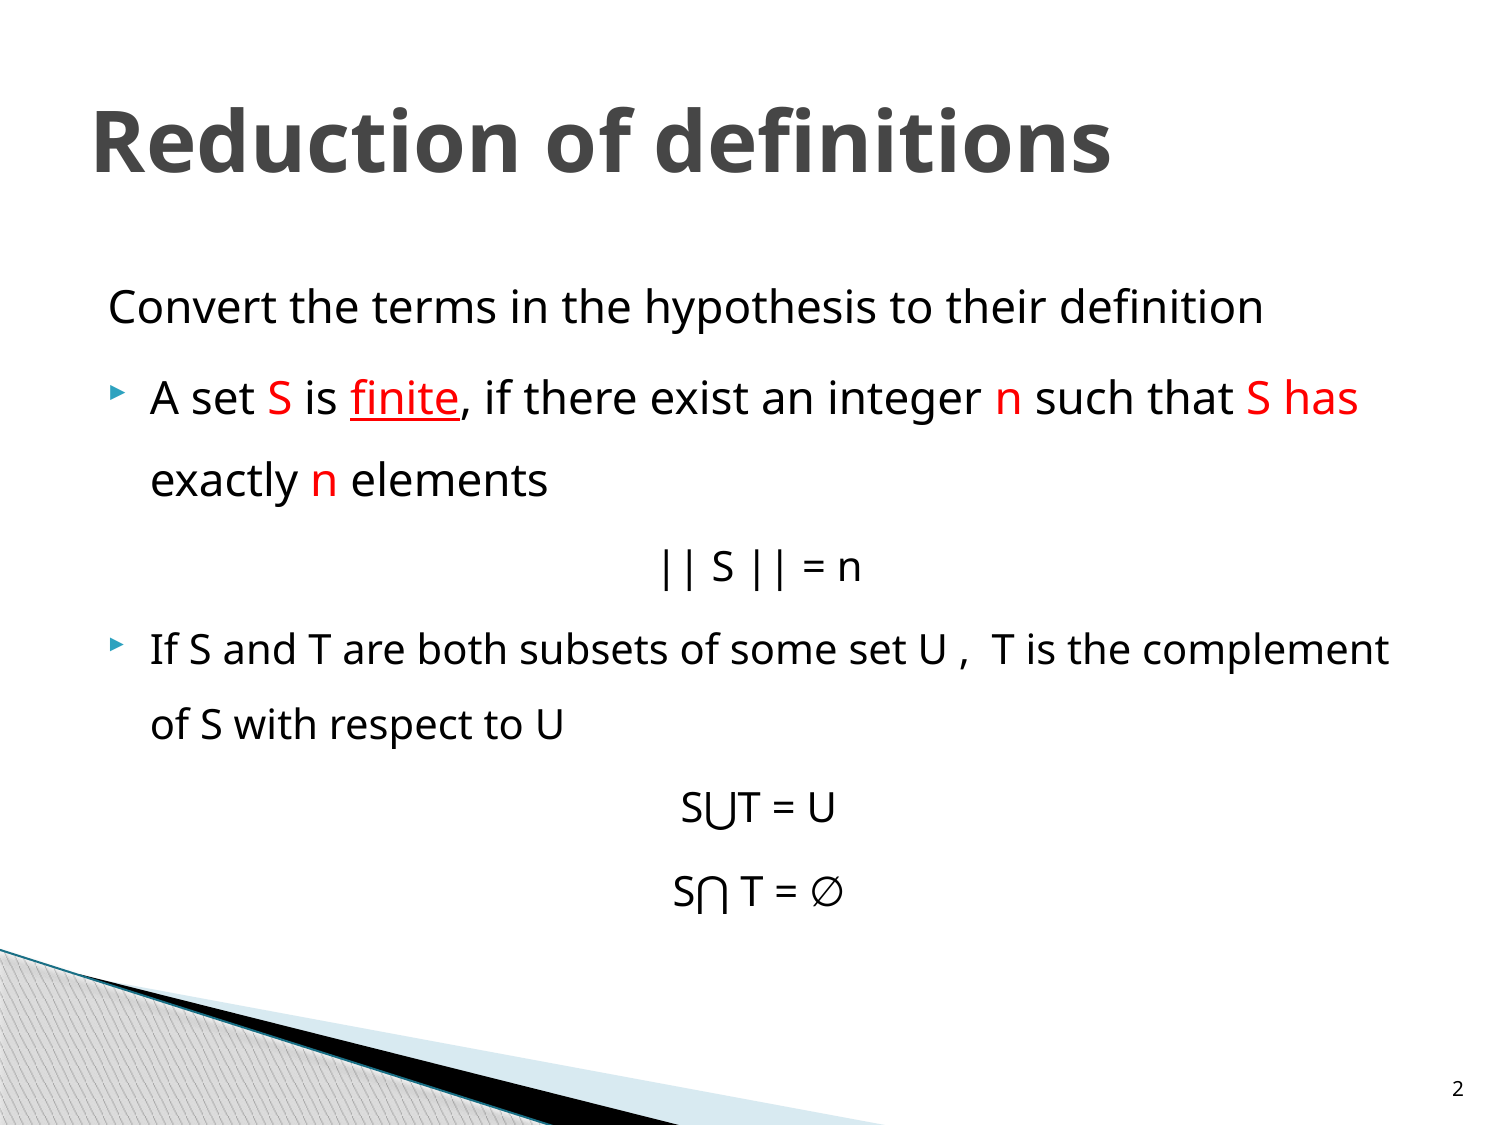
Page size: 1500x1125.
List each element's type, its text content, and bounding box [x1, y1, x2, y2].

list Convert the terms in the hypothesis to their definition A set S is finite, if there exist an integer n such that S has exactly n elements || S || = n If S and T are both subsets of some set U , T is the complement of S with respect to U S⋃T = U S⋂ T = ∅ [75, 243, 1425, 986]
title Reduction of definitions [75, 45, 1425, 233]
slide_number 2 [1418, 1051, 1479, 1112]
